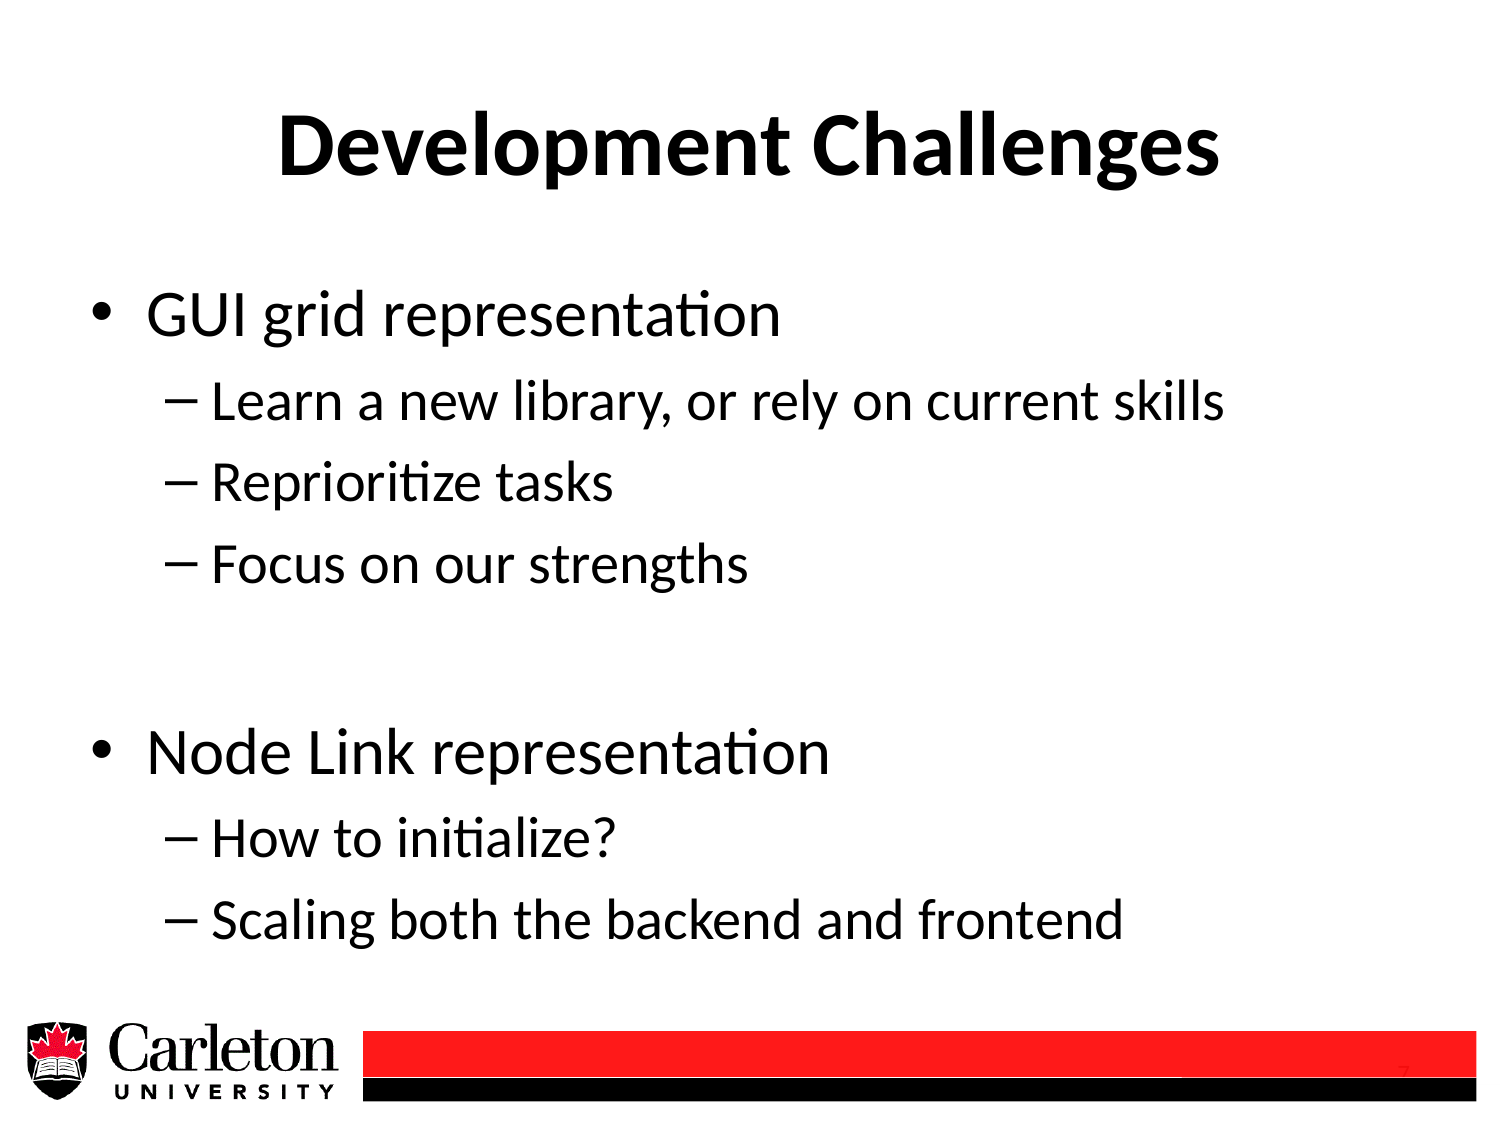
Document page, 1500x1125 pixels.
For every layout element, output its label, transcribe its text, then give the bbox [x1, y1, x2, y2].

title Development Challenges [75, 45, 1425, 233]
text_box [361, 1076, 1479, 1104]
text_box [361, 1029, 1479, 1076]
picture [23, 1019, 342, 1102]
list GUI grid representation Learn a new library, or rely on current skills Reprioritize tasks Focus on our strengths Node Link representation How to initialize? Scaling both the backend and frontend [75, 262, 1425, 1005]
